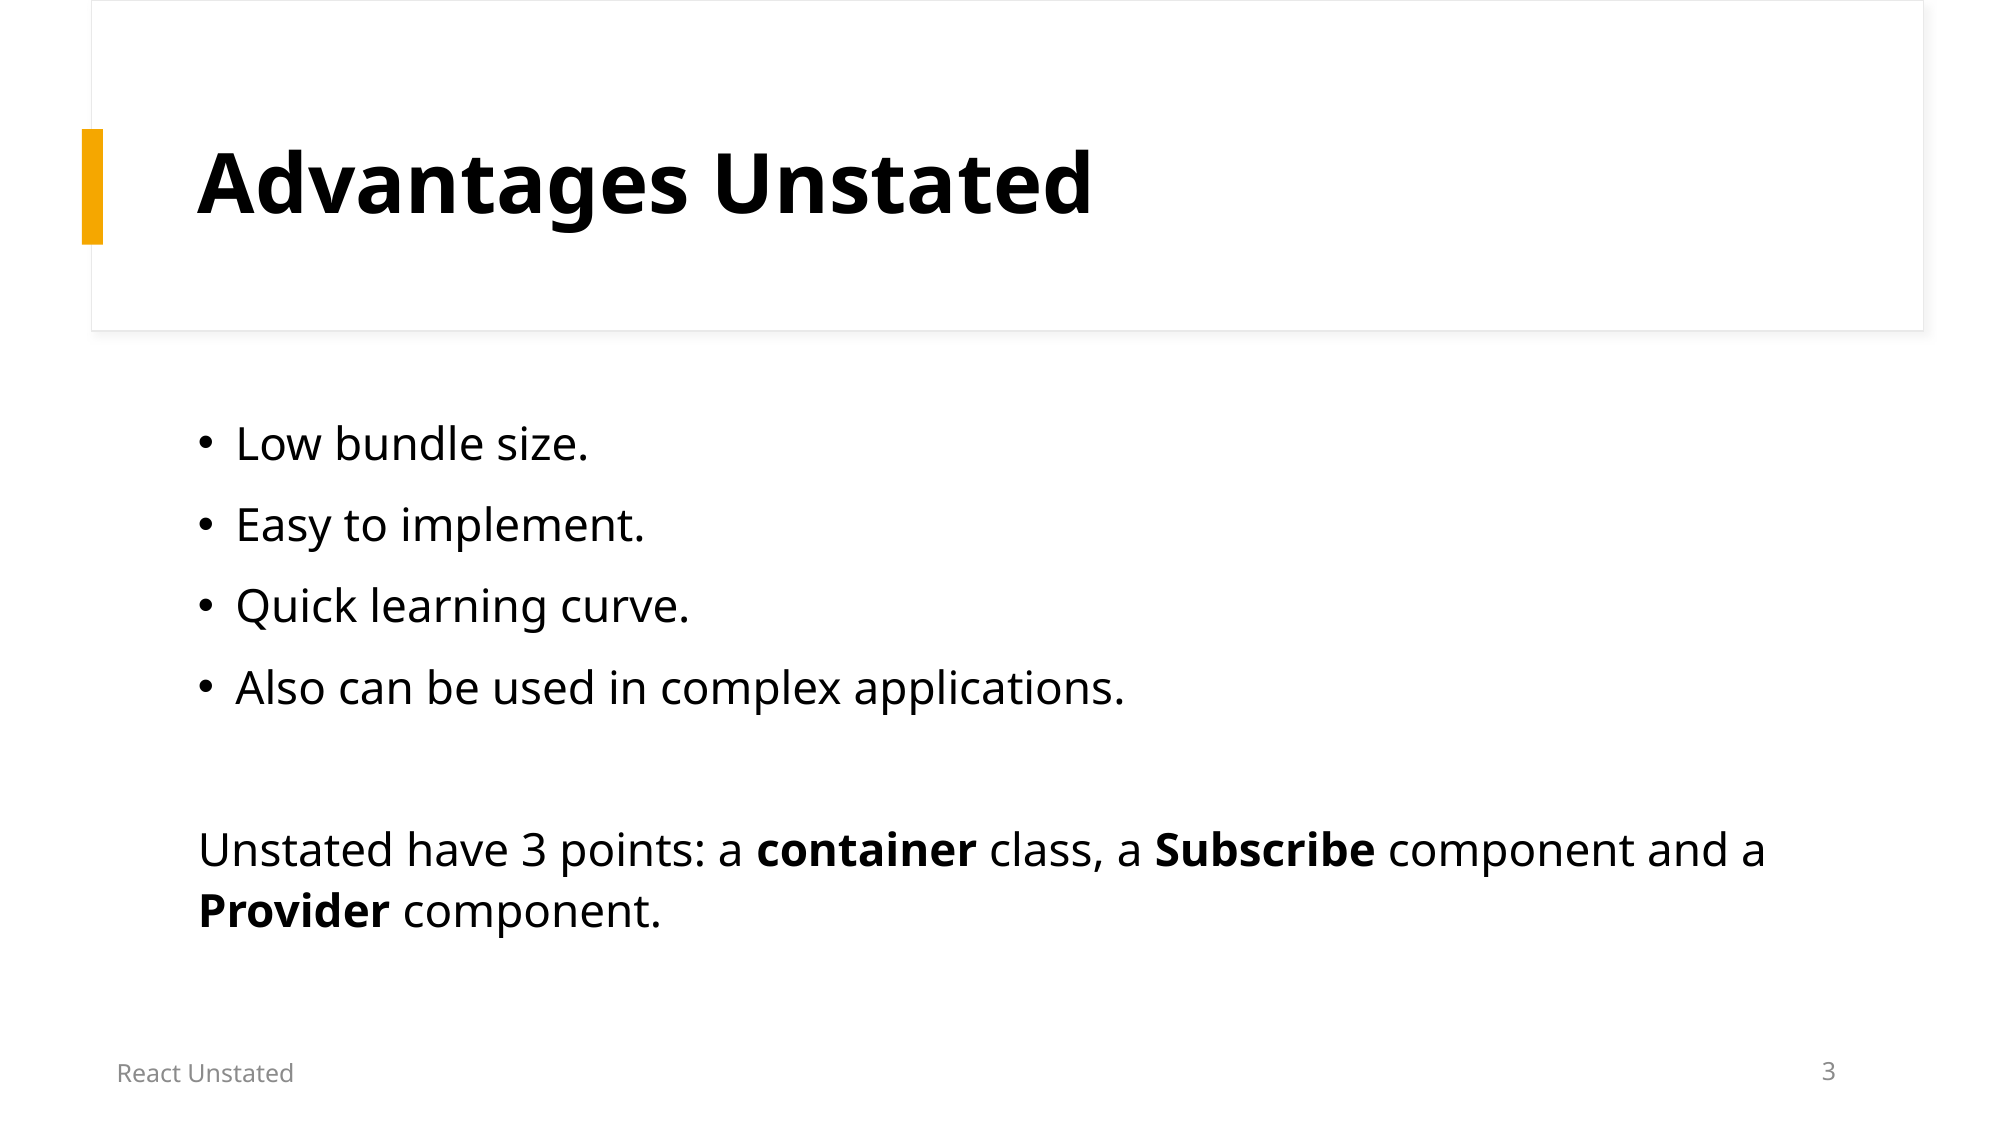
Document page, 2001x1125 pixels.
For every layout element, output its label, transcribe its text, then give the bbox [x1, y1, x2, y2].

list Low bundle size. Easy to implement. Quick learning curve. Also can be used in complex applications. Unstated have 3 points: a container class, a Subscribe component and a Provider component. [183, 401, 1907, 1013]
title Advantages Unstated [183, 90, 1851, 284]
slide_number 3 [1401, 1042, 1851, 1103]
footer React Unstated [101, 1042, 1338, 1103]
